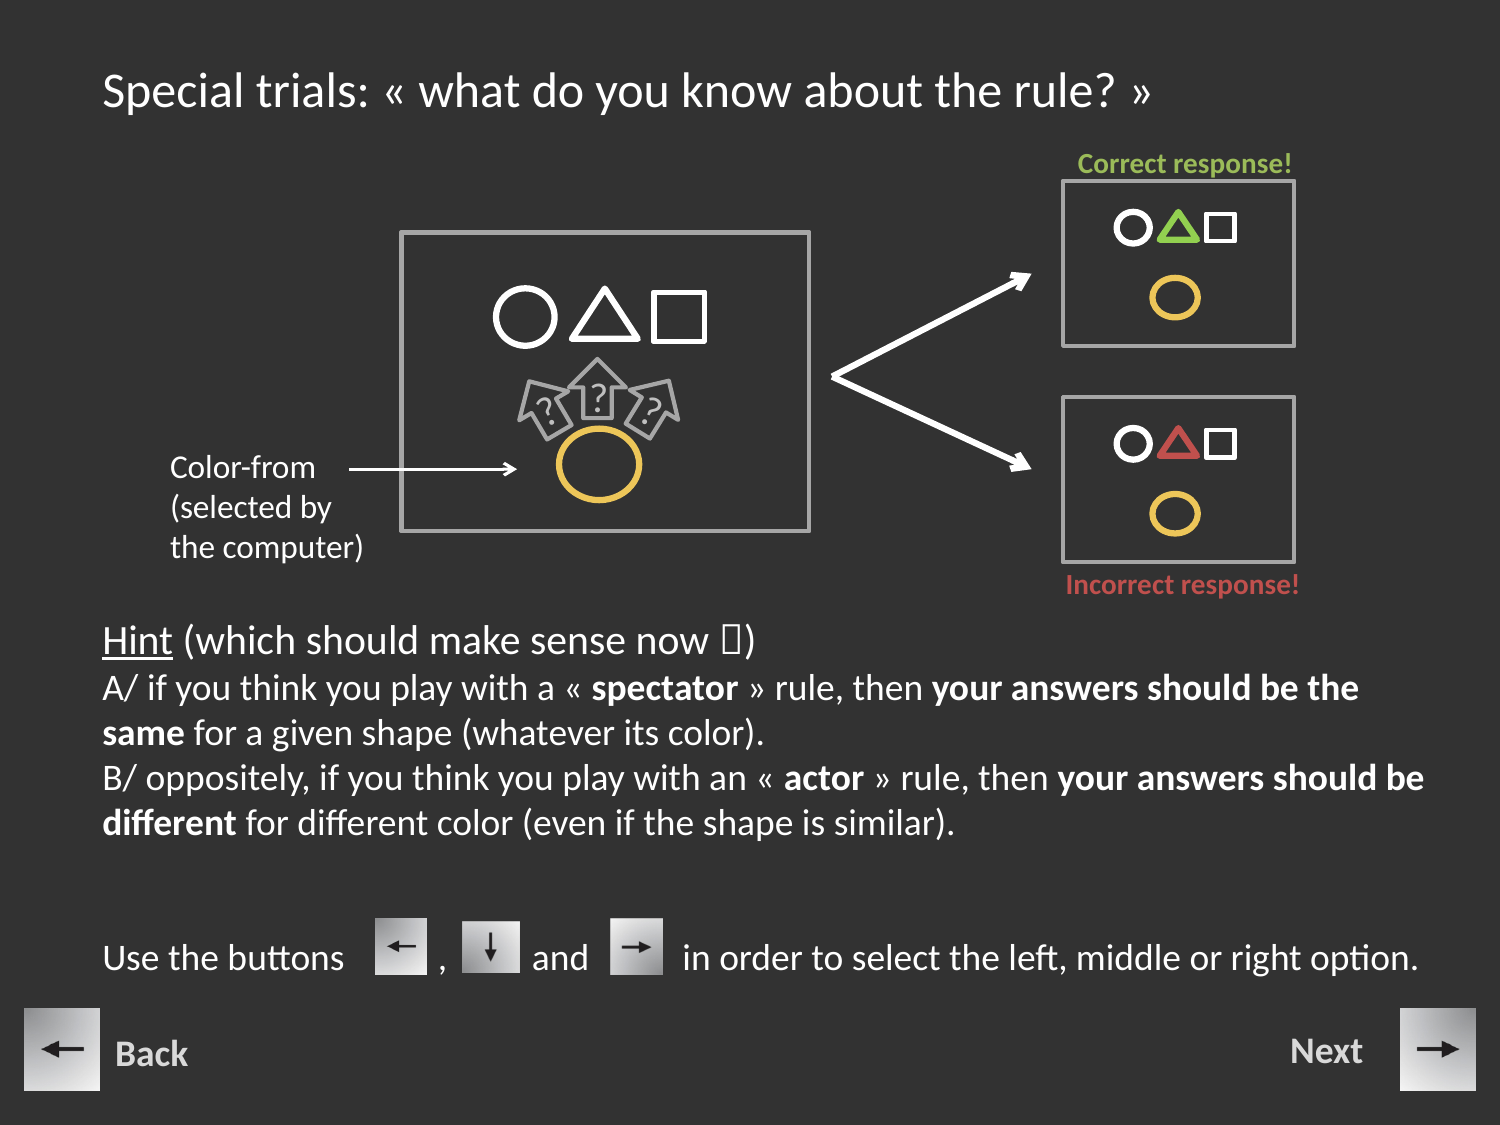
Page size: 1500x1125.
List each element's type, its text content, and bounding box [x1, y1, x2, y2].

picture [463, 918, 520, 976]
text_box Special trials: « what do you know about the rule? » Hint (which should make sense now ) A/ if you think you play with a « spectator » rule, then your answers should be the same for a given shape (whatever its color). B/ oppositely, if you think you play with an « actor » rule, then your answers should be different for different color (even if the shape is similar). Use the buttons , and in order to select the left, middle or right option. [87, 0, 1450, 1076]
picture [1399, 1008, 1476, 1091]
picture [610, 918, 663, 976]
picture [24, 1008, 101, 1091]
picture [374, 918, 427, 976]
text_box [171, 137, 1317, 609]
text_box Next [1275, 1018, 1379, 1079]
text_box Back [104, 1022, 204, 1082]
